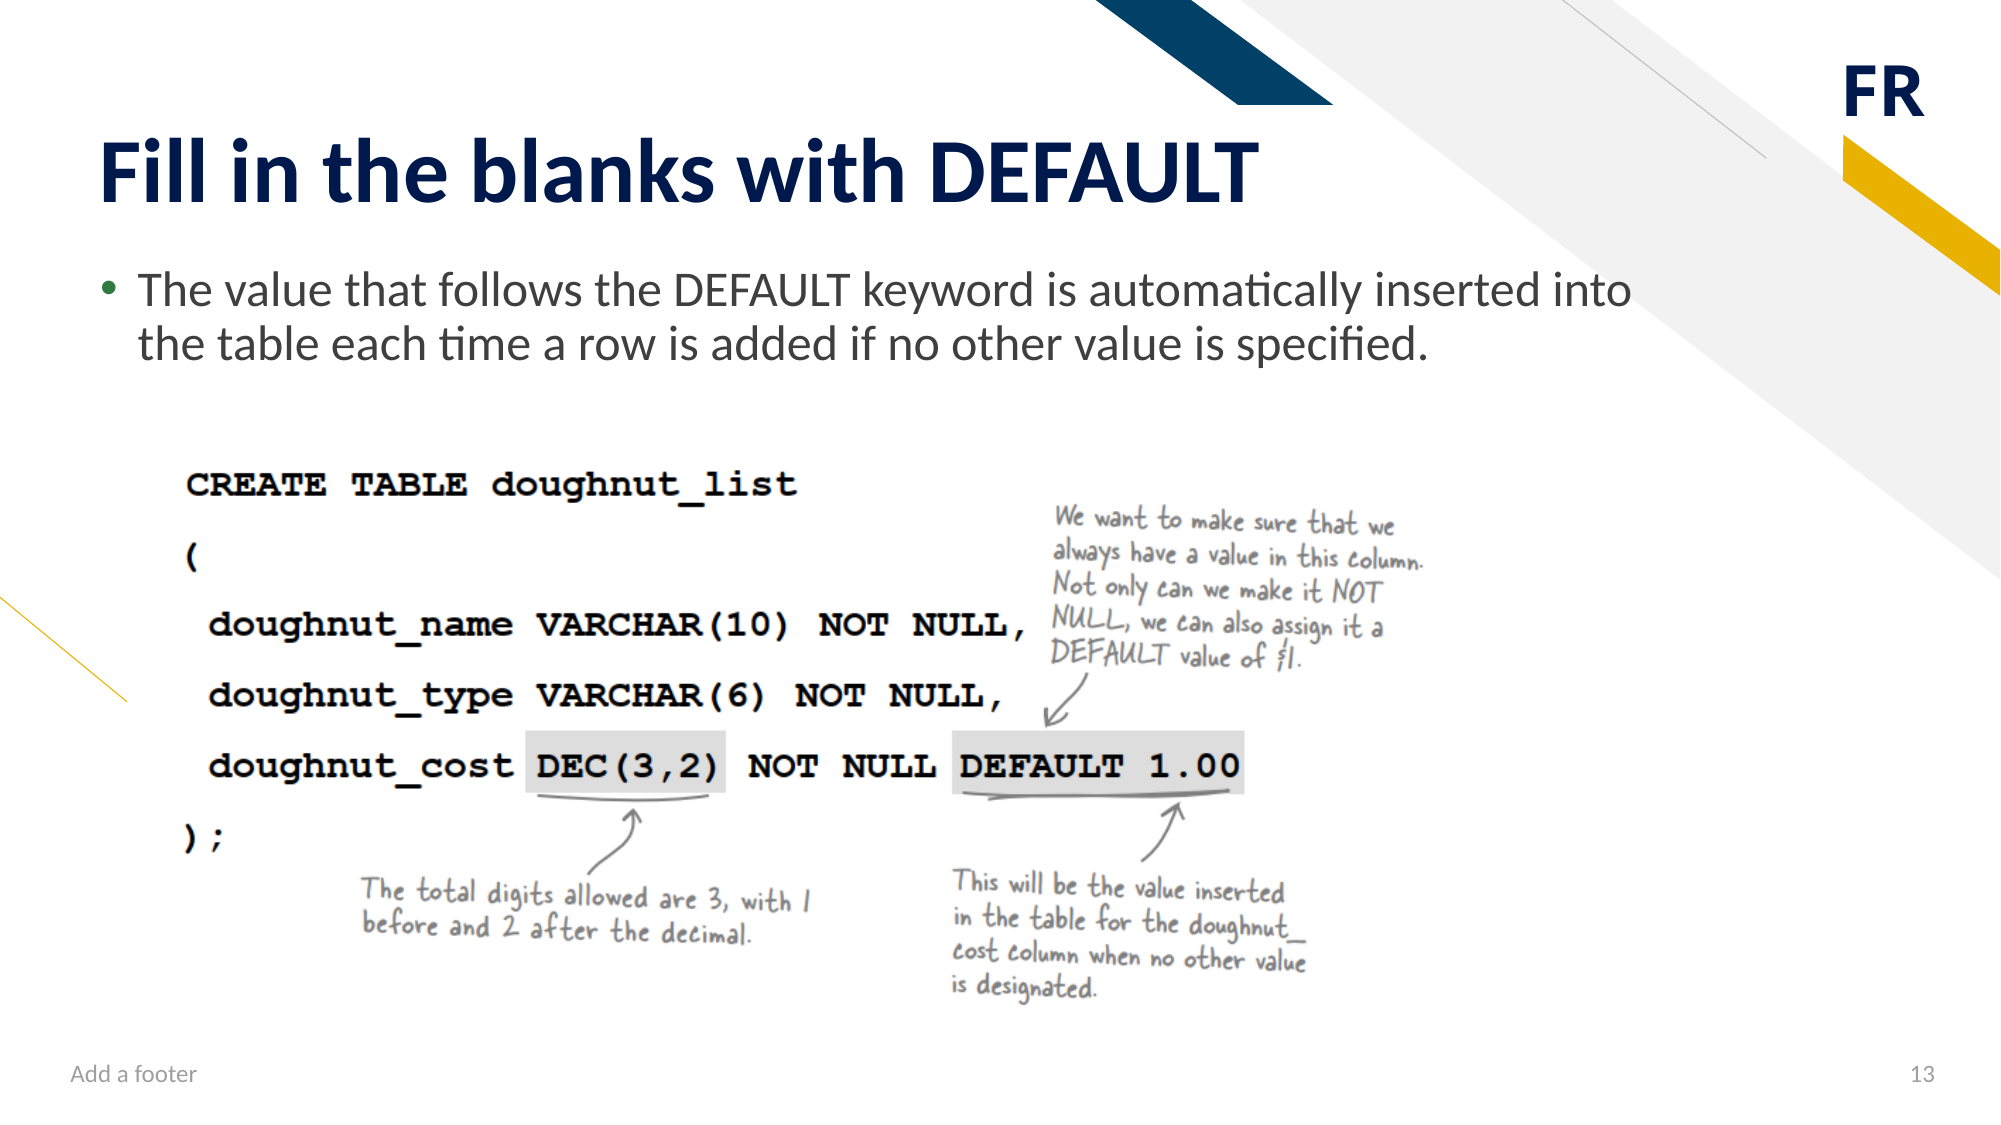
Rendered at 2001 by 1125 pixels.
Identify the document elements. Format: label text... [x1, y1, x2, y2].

slide_number 13 [1828, 1042, 1950, 1103]
list The value that follows the DEFAULT keyword is automatically inserted into the table each time a row is added if no other value is specified. [85, 255, 1674, 454]
footer Add a footer [55, 1042, 731, 1103]
title Fill in the blanks with DEFAULT [85, 34, 1453, 223]
picture [127, 404, 1492, 1032]
